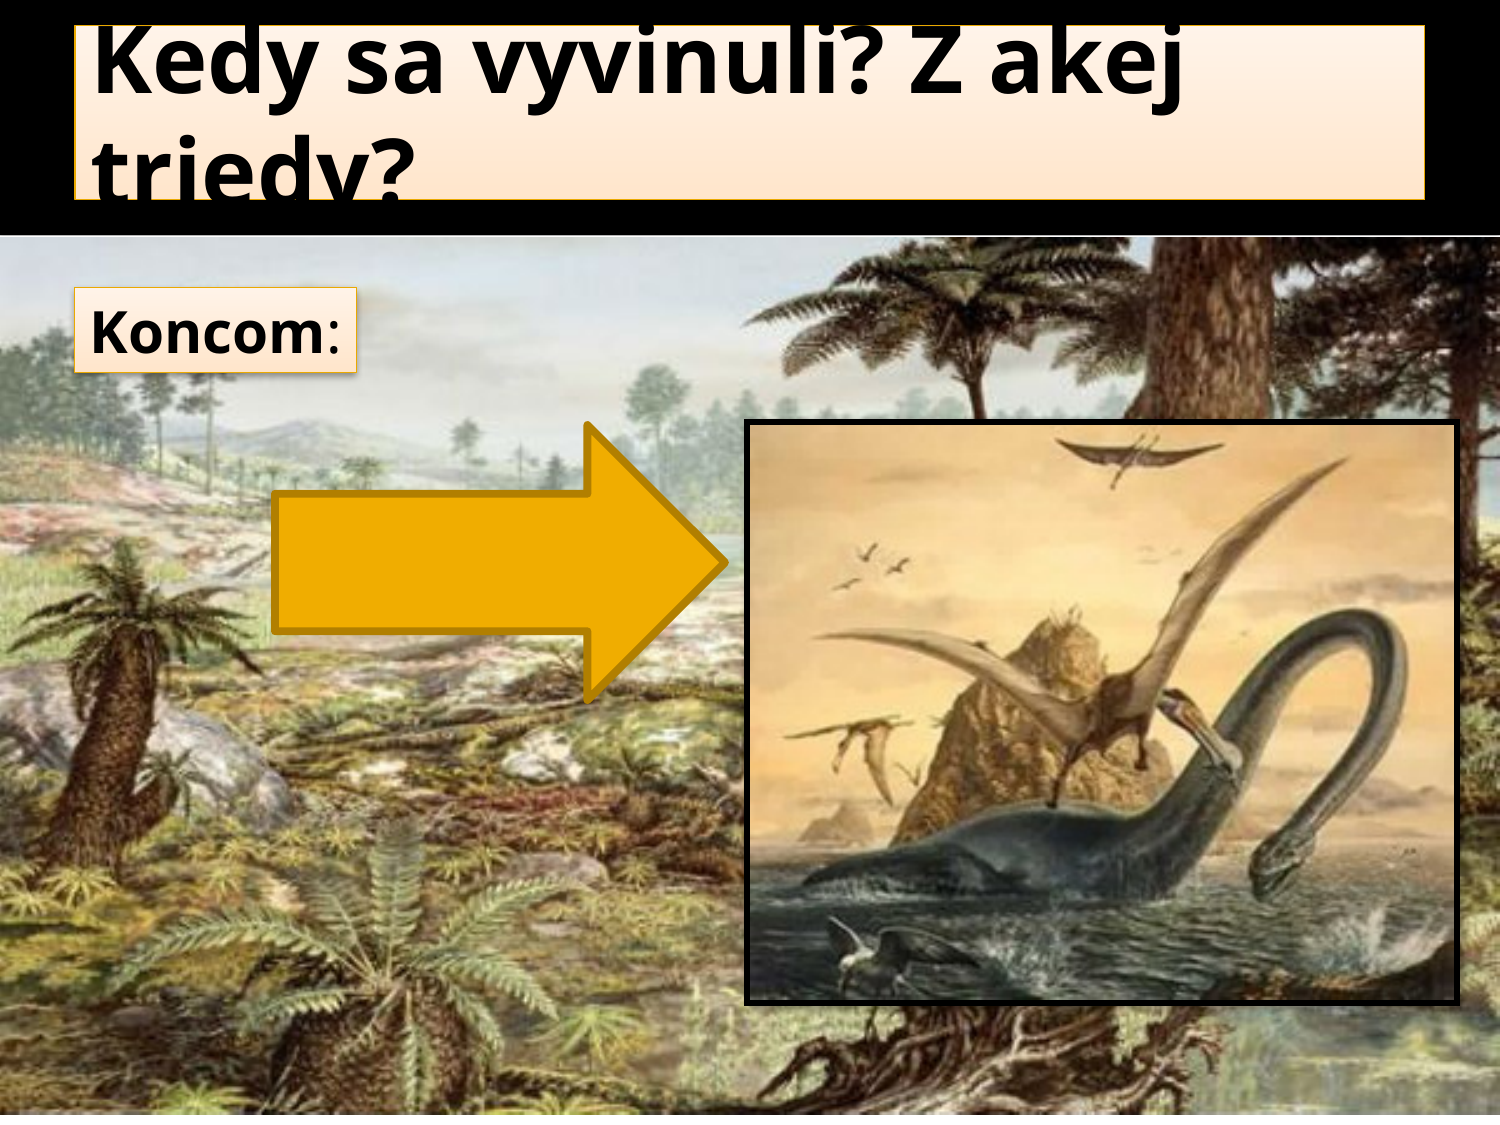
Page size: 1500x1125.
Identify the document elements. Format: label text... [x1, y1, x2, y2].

title Kedy sa vyvinuli? Z akej triedy? [74, 25, 1425, 200]
picture [0, 237, 1500, 1115]
